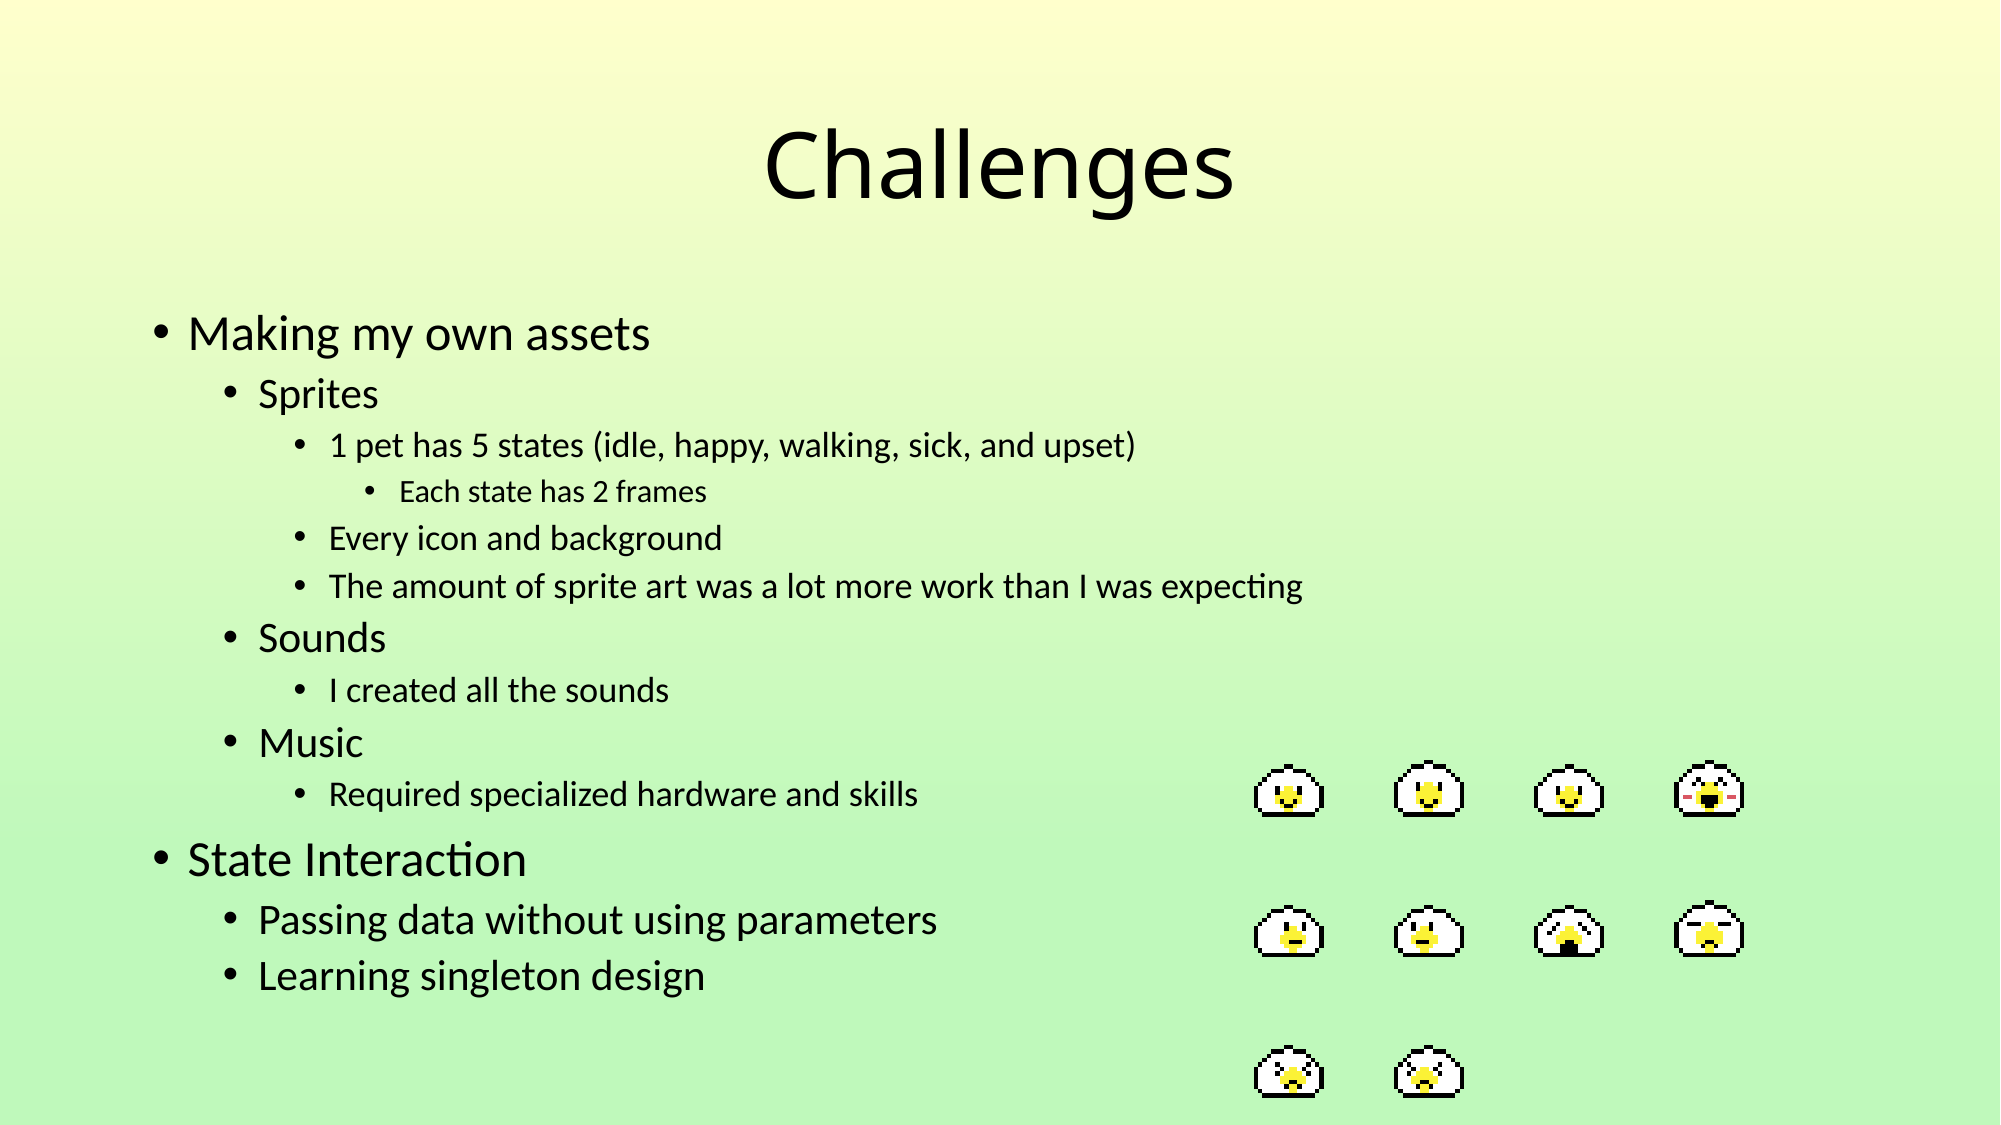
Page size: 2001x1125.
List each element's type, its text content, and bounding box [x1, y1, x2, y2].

title Challenges [137, 59, 1863, 278]
list Making my own assets Sprites 1 pet has 5 states (idle, happy, walking, sick, and upset) Each state has 2 frames Every icon and background The amount of sprite art was a lot more work than I was expecting Sounds I created all the sounds Music Required specialized hardware and skills State Interaction Passing data without using parameters Learning singleton design [137, 299, 1863, 1014]
picture [1219, 677, 1780, 1098]
